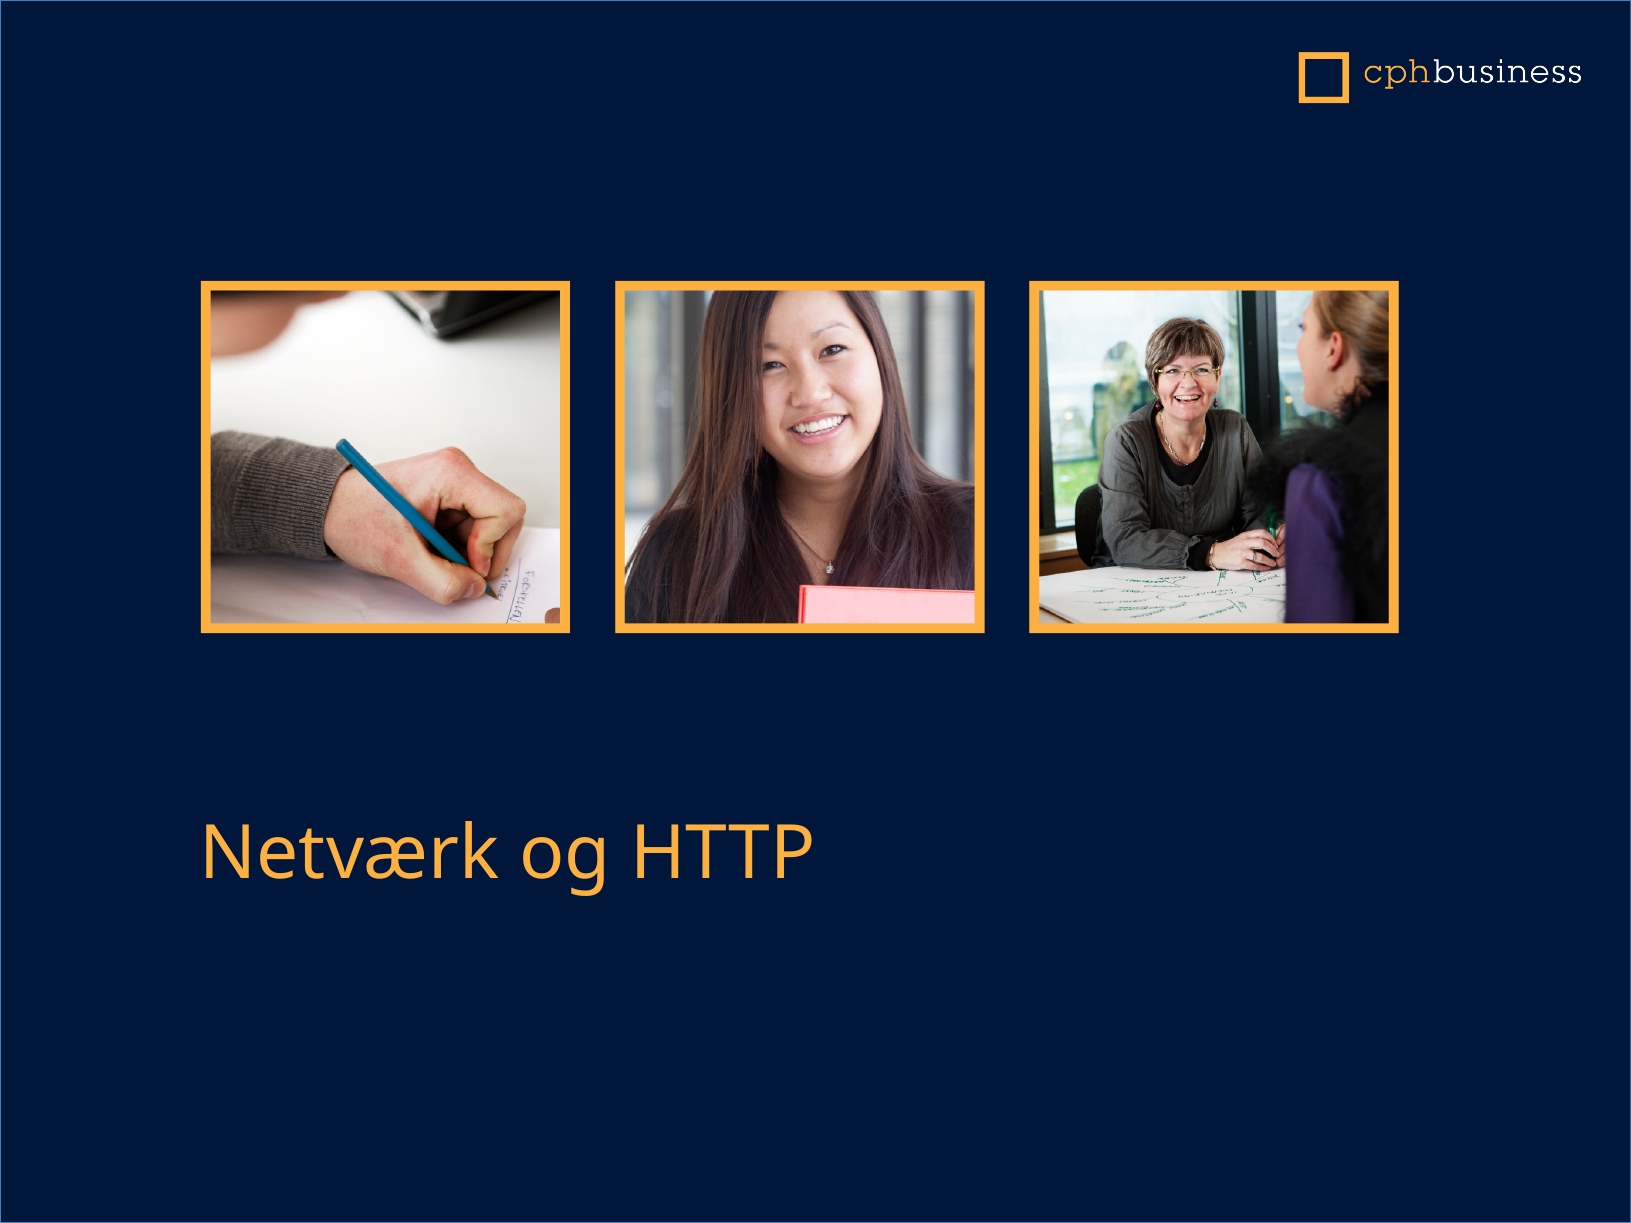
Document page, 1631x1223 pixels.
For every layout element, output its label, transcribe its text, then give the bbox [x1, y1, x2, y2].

picture [199, 213, 1431, 779]
text_box [0, 0, 1631, 1223]
picture [1247, 1, 1631, 155]
text_box Netværk og HTTP [183, 746, 1381, 951]
